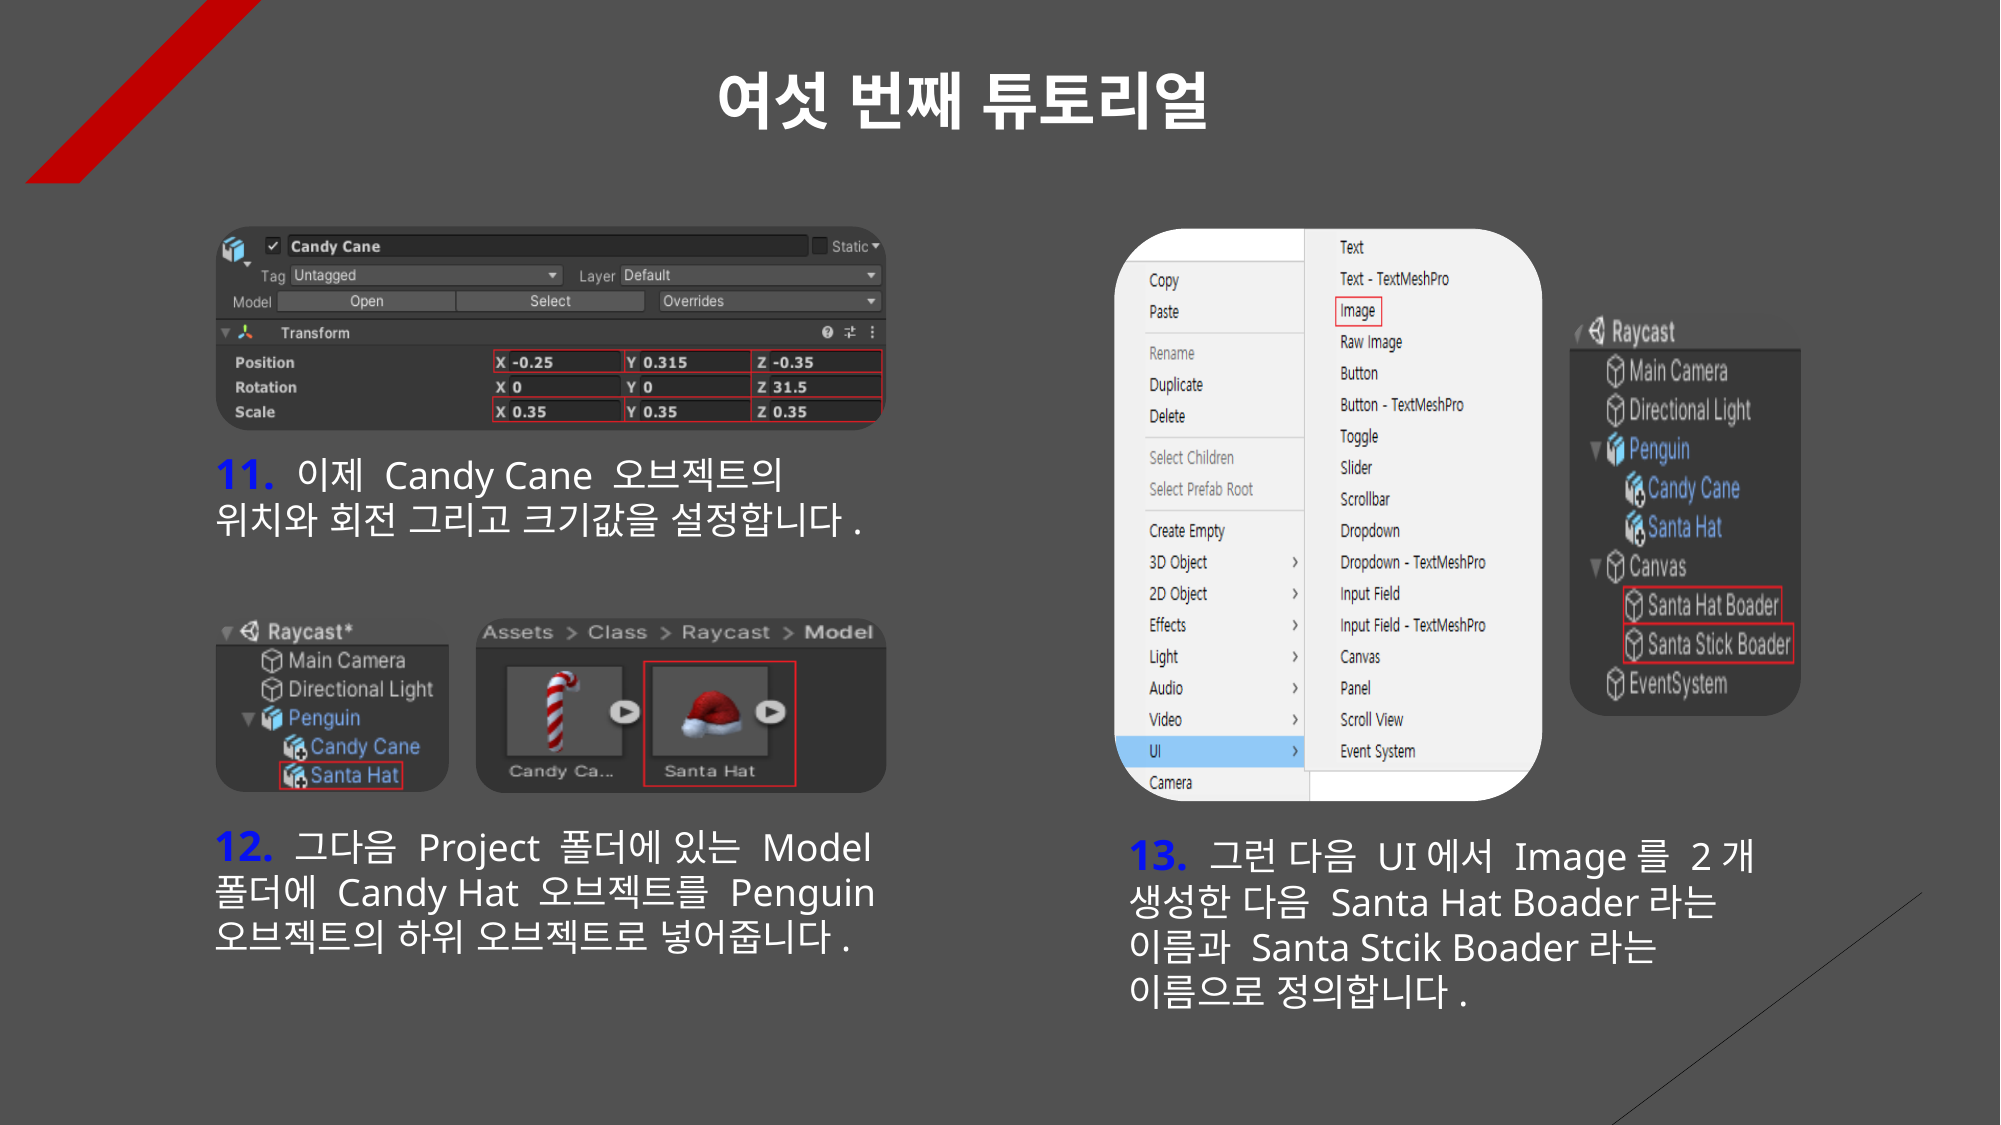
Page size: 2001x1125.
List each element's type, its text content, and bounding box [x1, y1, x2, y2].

text_box 12. 그다음 Project 폴더에 있는 Model 폴더에 Candy Hat 오브젝트를 Penguin 오브젝트의 하위 오브젝트로 넣어줍니다. [214, 819, 885, 1022]
text_box 11. 이제 Candy Cane 오브젝트의 위치와 회전 그리고 크기값을 설정합니다. [215, 447, 886, 604]
picture [475, 618, 887, 794]
text_box 여섯 번째 튜토리얼 [701, 54, 1299, 145]
picture [1114, 228, 1543, 802]
picture [215, 618, 449, 792]
picture [1569, 313, 1801, 717]
picture [215, 226, 887, 431]
text_box 13. 그런 다음 UI에서 Image를 2개 생성한 다음 Santa Hat Boader라는 이름과 Santa Stcik Boader라는 이름으로 정의합니다. [1113, 821, 1801, 1022]
